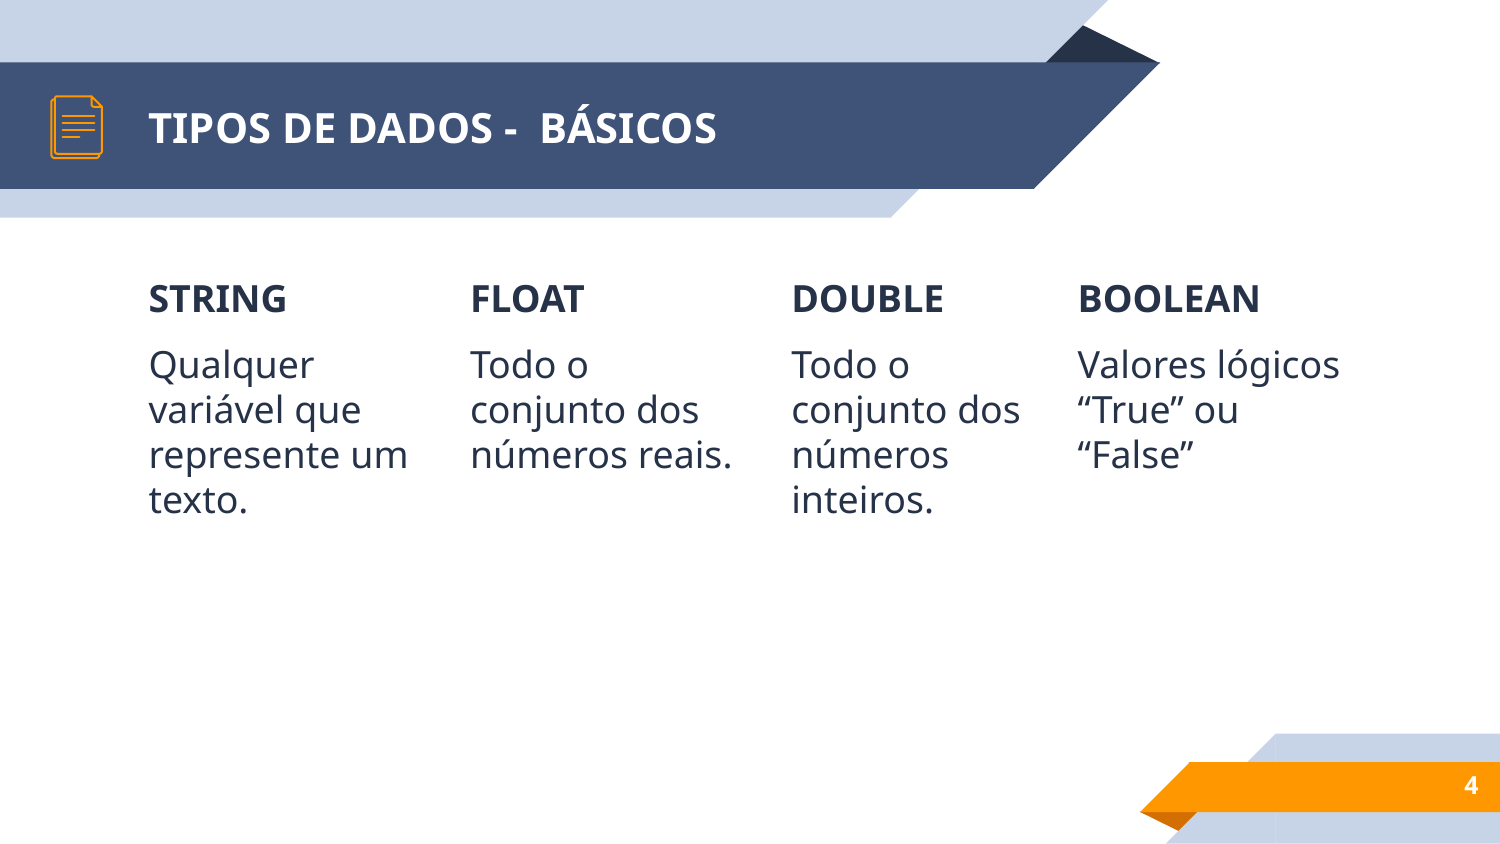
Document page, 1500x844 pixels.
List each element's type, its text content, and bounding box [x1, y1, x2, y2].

list STRING Qualquer variável que represente um texto. [133, 260, 434, 662]
slide_number 4 [1249, 760, 1494, 813]
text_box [50, 96, 103, 159]
list FLOAT Todo o conjunto dos números reais. [454, 260, 755, 662]
text_box BOOLEAN Valores lógicos “True” ou “False” [1062, 260, 1363, 661]
list DOUBLE Todo o conjunto dos números inteiros. [776, 260, 1077, 662]
title TIPOS DE DADOS - BÁSICOS [133, 64, 997, 190]
